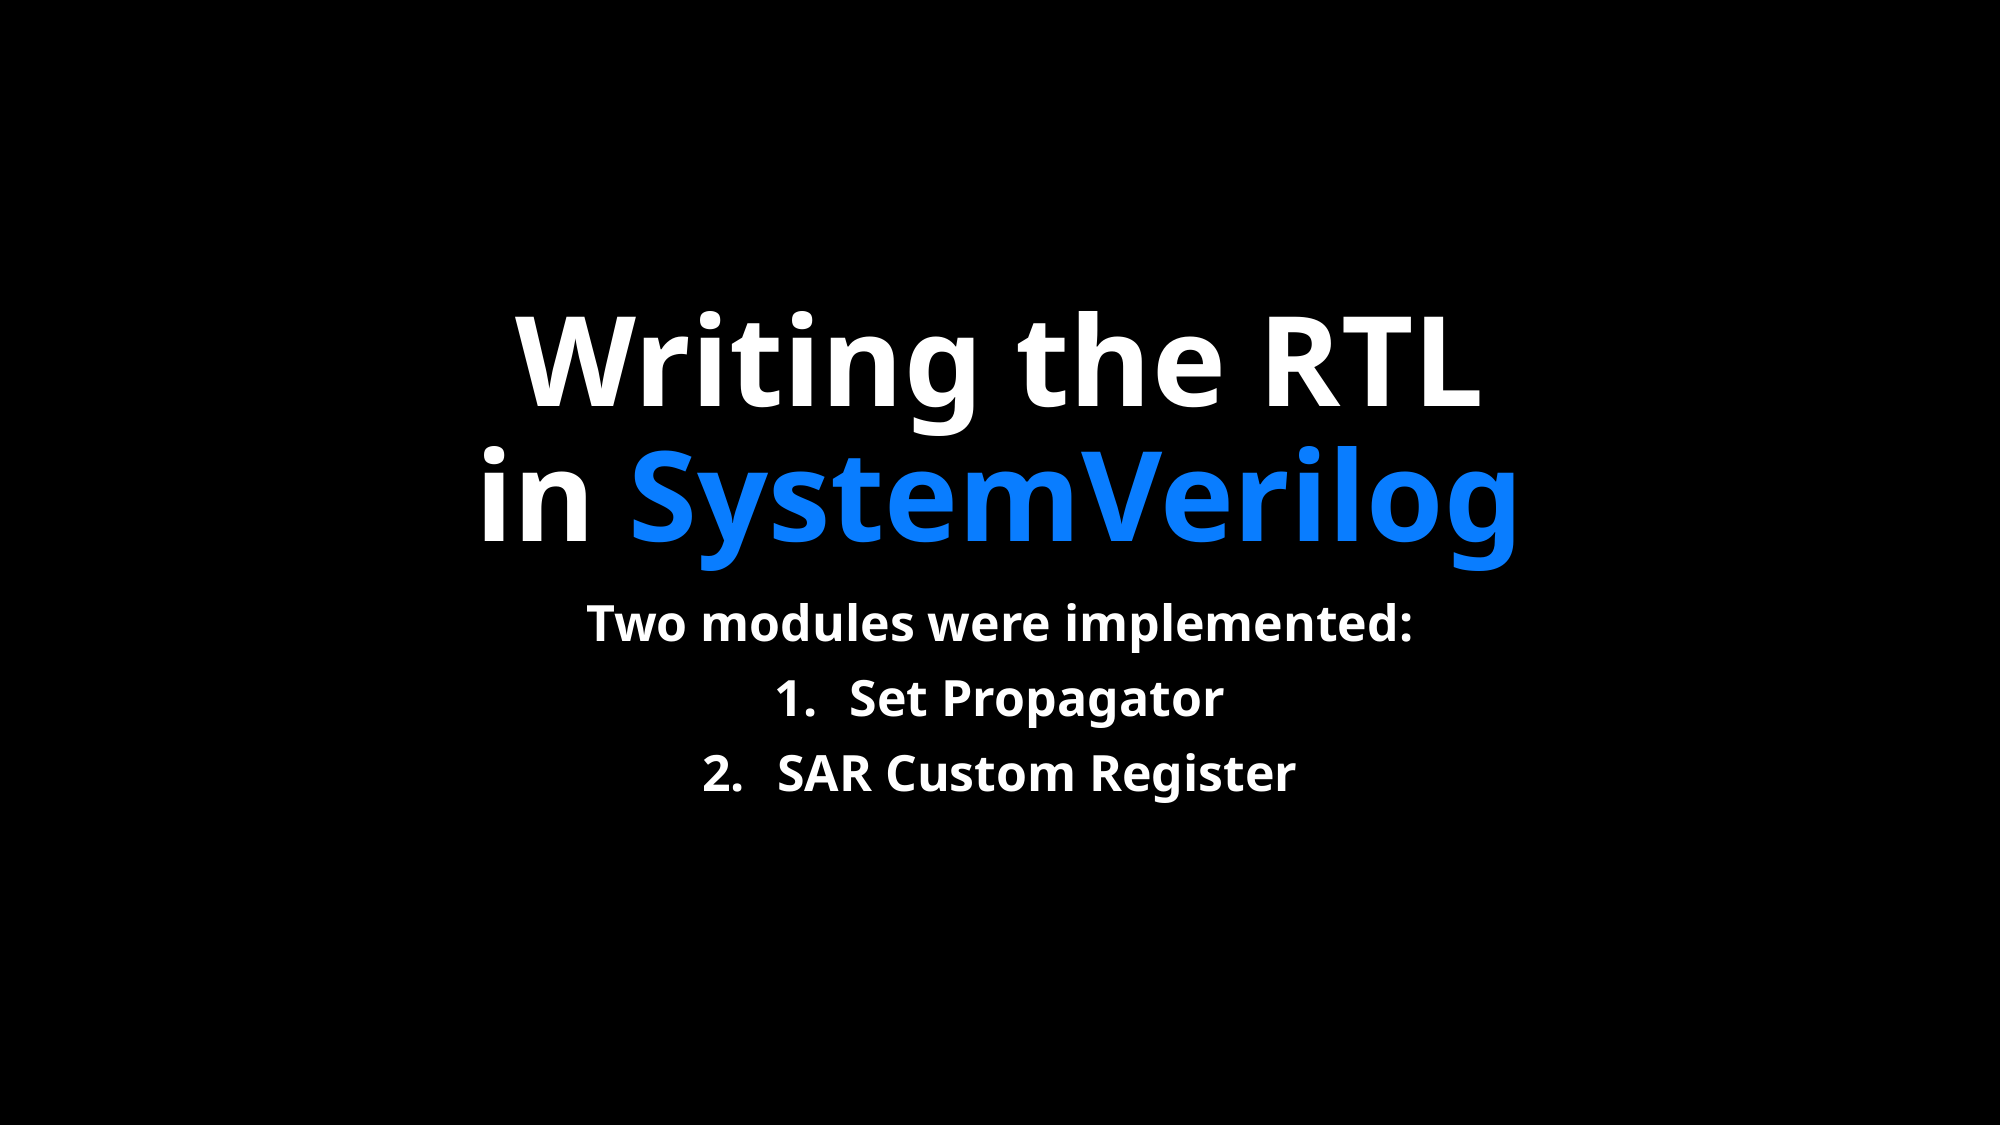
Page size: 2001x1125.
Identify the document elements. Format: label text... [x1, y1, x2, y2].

subtitle Two modules were implemented: Set Propagator SAR Custom Register [249, 590, 1750, 863]
title Writing the RTL in SystemVerilog [249, 184, 1750, 576]
